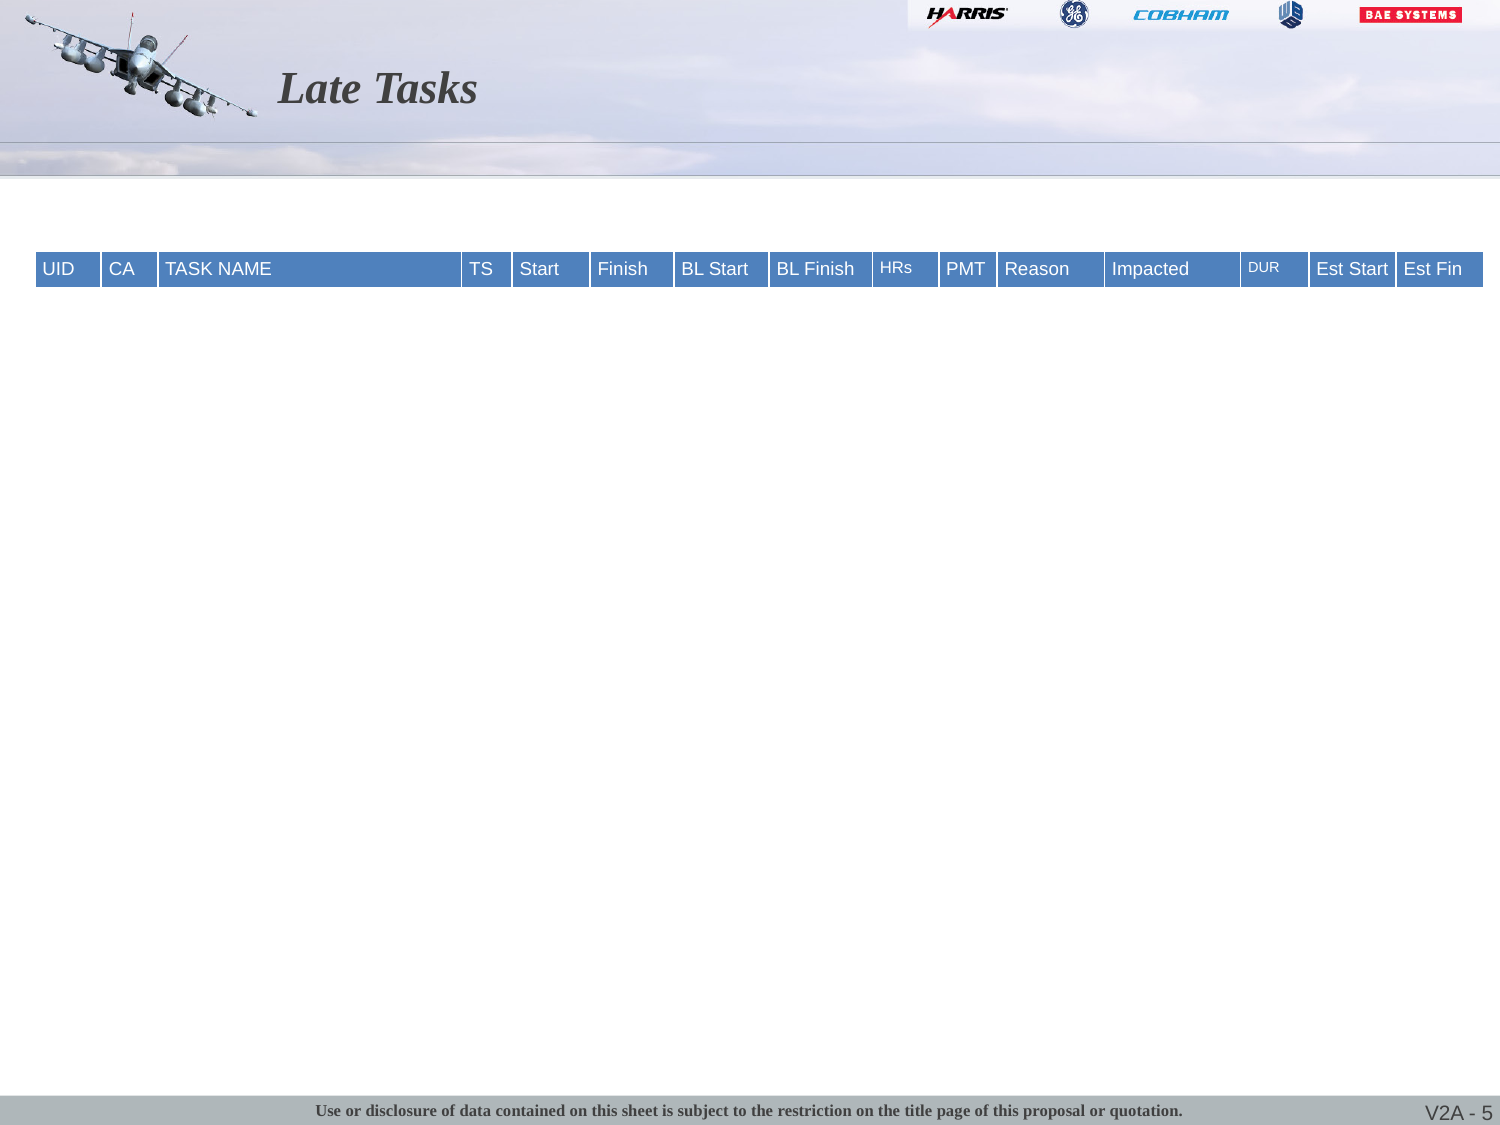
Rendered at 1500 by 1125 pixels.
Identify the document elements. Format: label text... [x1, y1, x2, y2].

table_header BL Start [675, 252, 768, 287]
picture [0, 0, 1500, 179]
table_header UID [36, 252, 100, 287]
title Late Tasks [262, 16, 1476, 163]
table_header Start [513, 252, 589, 287]
table_header HRs [873, 252, 938, 287]
table_header Est Fin [1397, 252, 1483, 287]
table_header Finish [591, 252, 673, 287]
table_header PMT [940, 252, 996, 287]
table_header TS [462, 252, 511, 287]
table_header Est Start [1310, 252, 1395, 287]
table_header BL Finish [770, 252, 872, 287]
table_header DUR [1241, 252, 1308, 287]
table_header TASK NAME [159, 252, 461, 287]
table_header CA [102, 252, 157, 287]
table_header Reason [998, 252, 1104, 287]
table_header Impacted [1105, 252, 1240, 287]
